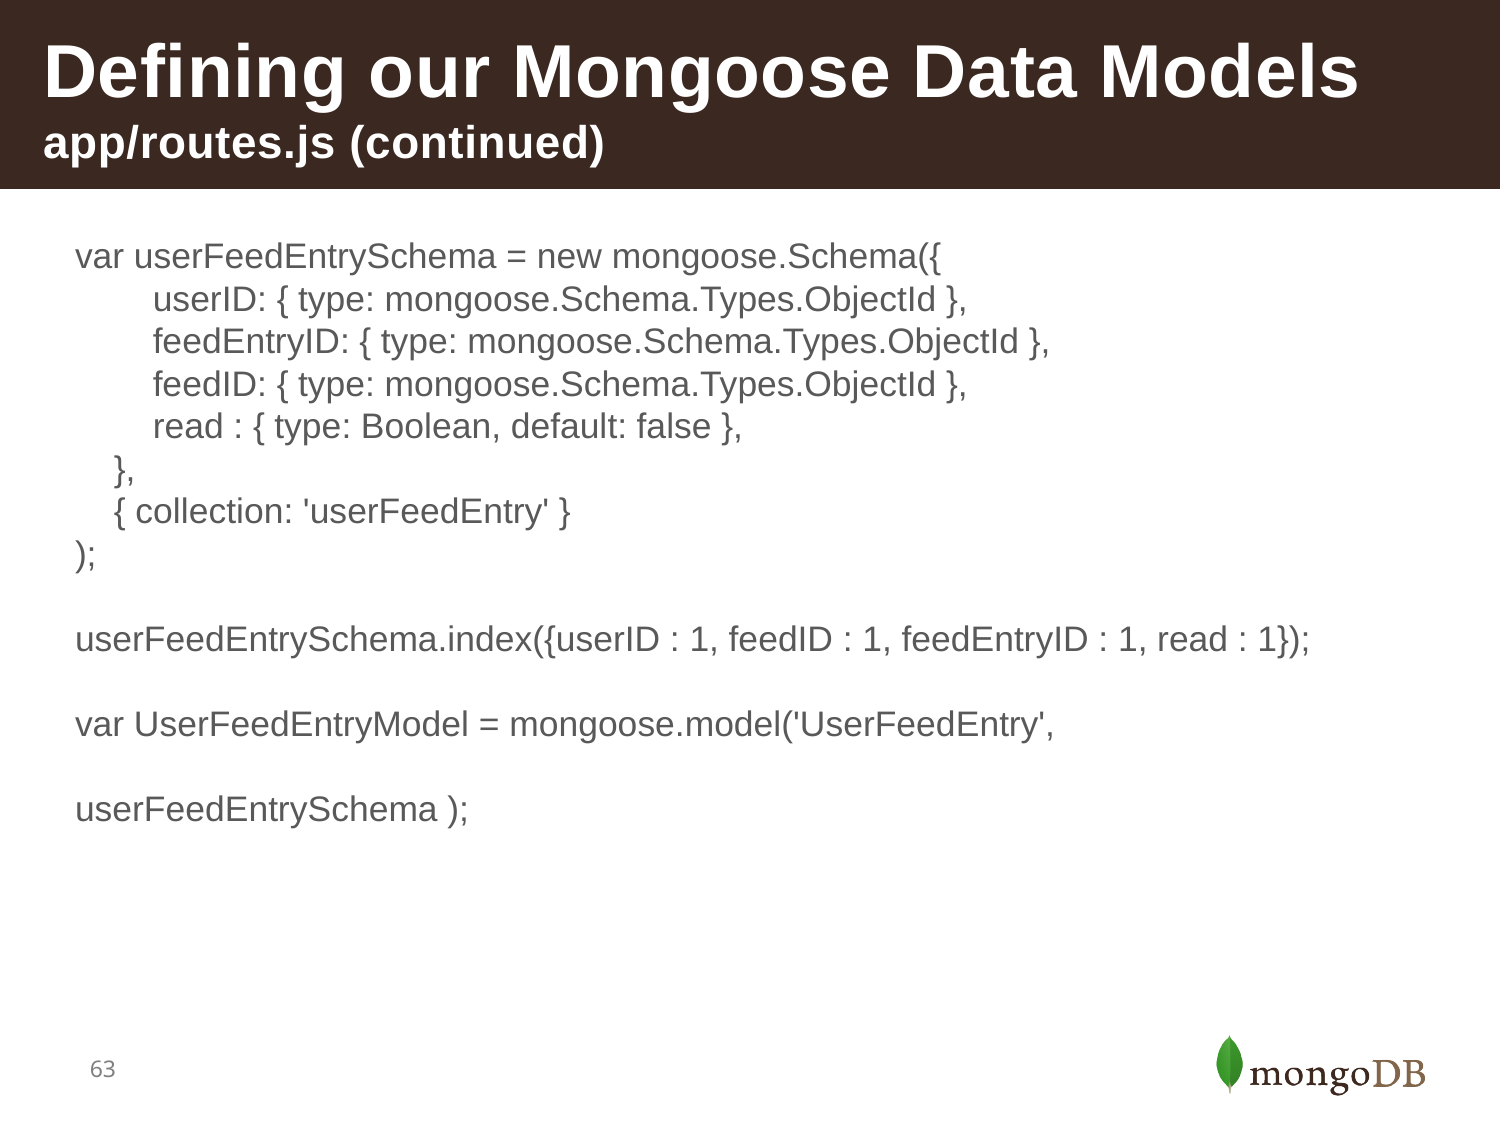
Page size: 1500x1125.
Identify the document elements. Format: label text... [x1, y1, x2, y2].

list var userFeedEntrySchema = new mongoose.Schema({ userID: { type: mongoose.Schema.Types.ObjectId }, feedEntryID: { type: mongoose.Schema.Types.ObjectId }, feedID: { type: mongoose.Schema.Types.ObjectId }, read : { type: Boolean, default: false }, }, { collection: 'userFeedEntry' } ); userFeedEntrySchema.index({userID : 1, feedID : 1, feedEntryID : 1, read : 1}); var UserFeedEntryModel = mongoose.model('UserFeedEntry', userFeedEntrySchema ); [75, 233, 1425, 1037]
picture [1216, 1037, 1425, 1096]
title Defining our Mongoose Data Models app/routes.js (continued) [43, 1, 1425, 189]
